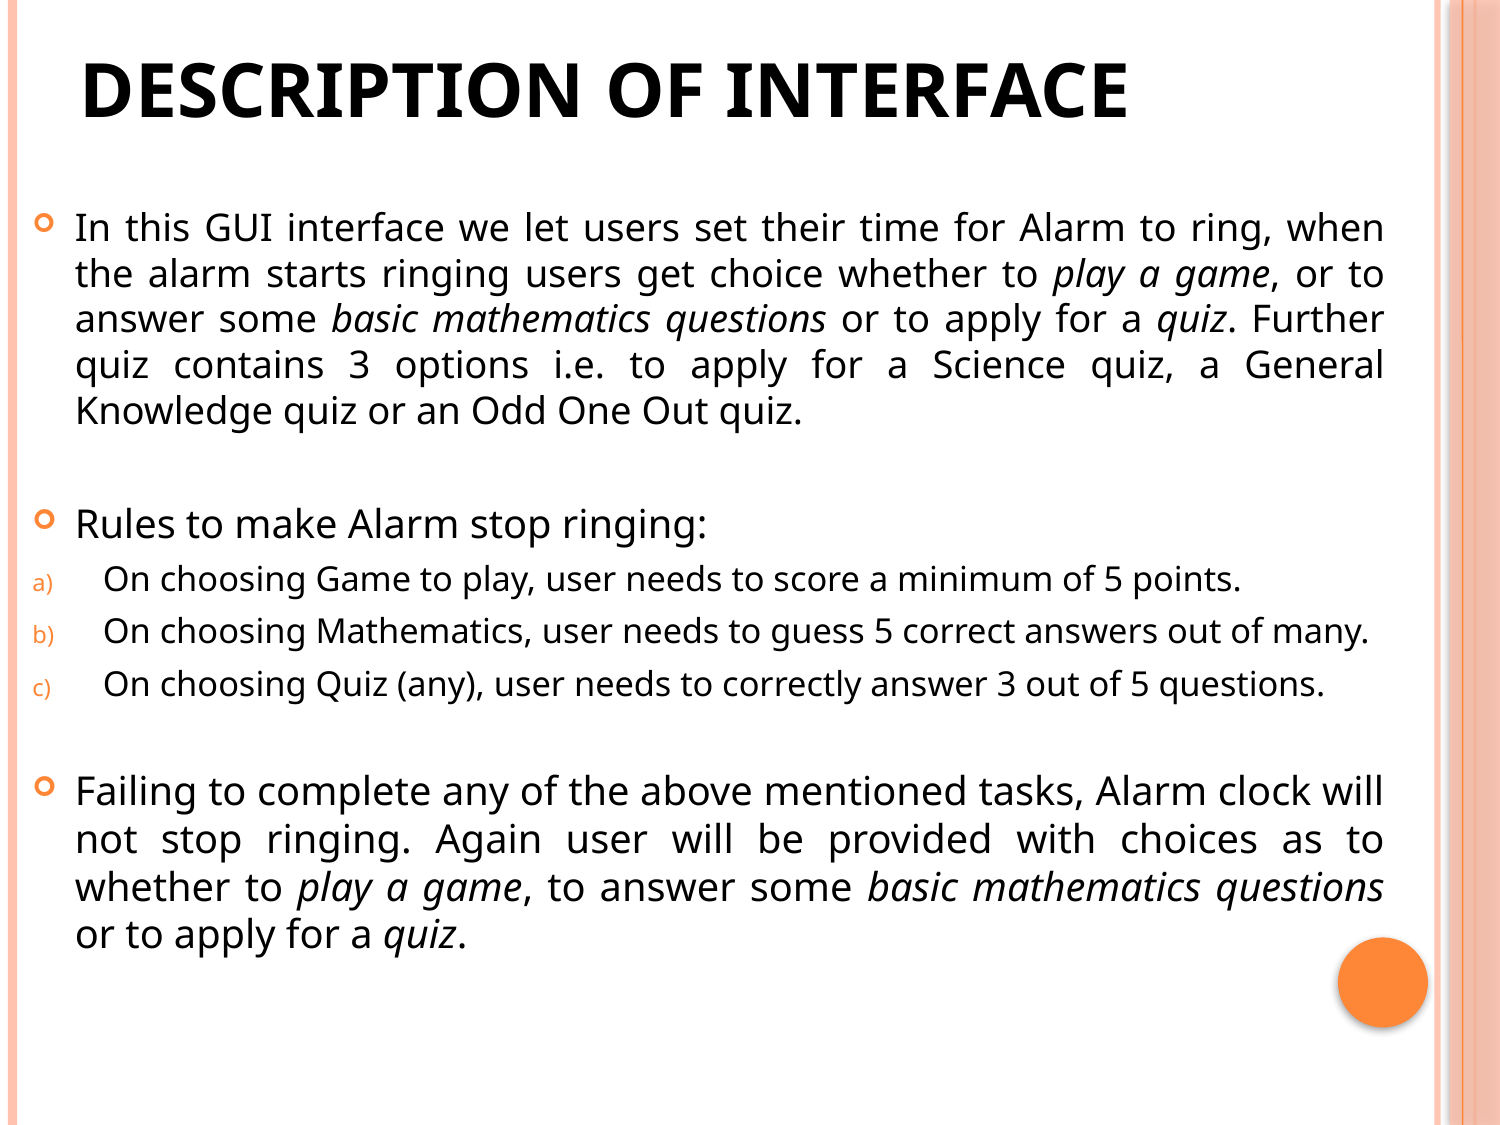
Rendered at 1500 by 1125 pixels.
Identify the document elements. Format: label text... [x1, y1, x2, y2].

title Description of Interface [64, 19, 1290, 141]
list In this GUI interface we let users set their time for Alarm to ring, when the alarm starts ringing users get choice whether to play a game, or to answer some basic mathematics questions or to apply for a quiz. Further quiz contains 3 options i.e. to apply for a Science quiz, a General Knowledge quiz or an Odd One Out quiz. Rules to make Alarm stop ringing: On choosing Game to play, user needs to score a minimum of 5 points. On choosing Mathematics, user needs to guess 5 correct answers out of many. On choosing Quiz (any), user needs to correctly answer 3 out of 5 questions. Failing to complete any of the above mentioned tasks, Alarm clock will not stop ringing. Again user will be provided with choices as to whether to play a game, to answer some basic mathematics questions or to apply for a quiz. [17, 196, 1400, 988]
